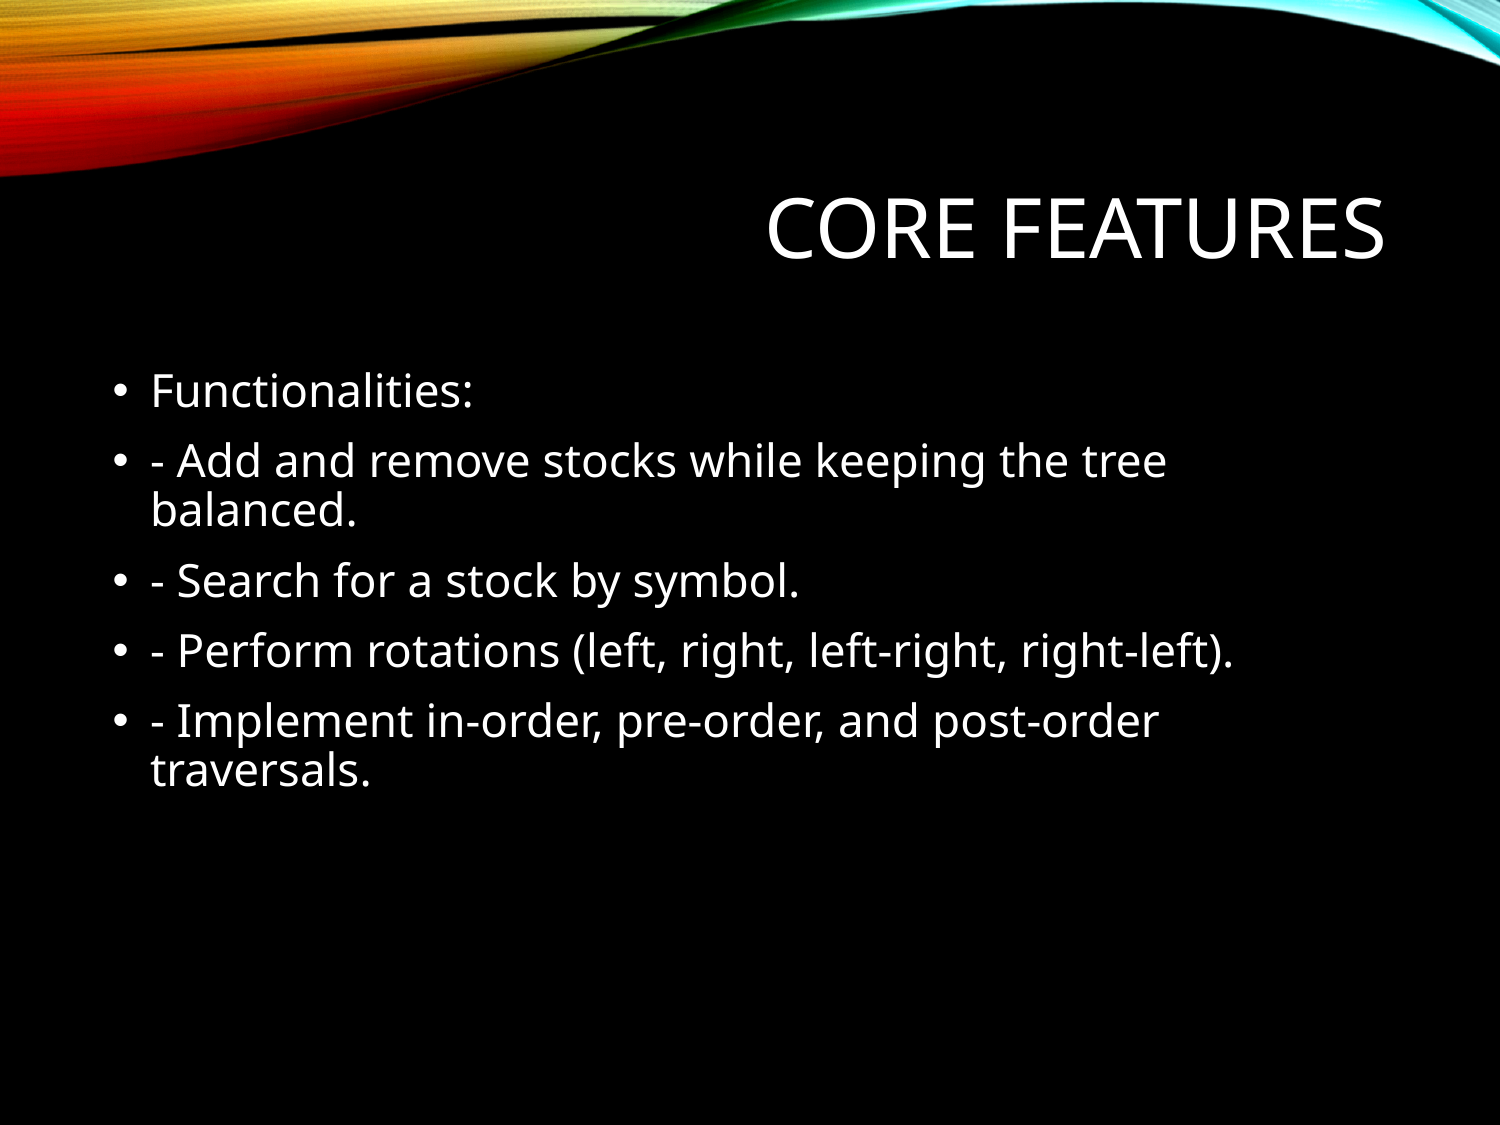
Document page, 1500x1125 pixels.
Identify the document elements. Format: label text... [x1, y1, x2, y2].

picture [0, 0, 1500, 178]
list Functionalities: - Add and remove stocks while keeping the tree balanced. - Search for a stock by symbol. - Perform rotations (left, right, left-right, right-left). - Implement in-order, pre-order, and post-order traversals. [97, 360, 1403, 1028]
title Core Features [356, 125, 1403, 338]
